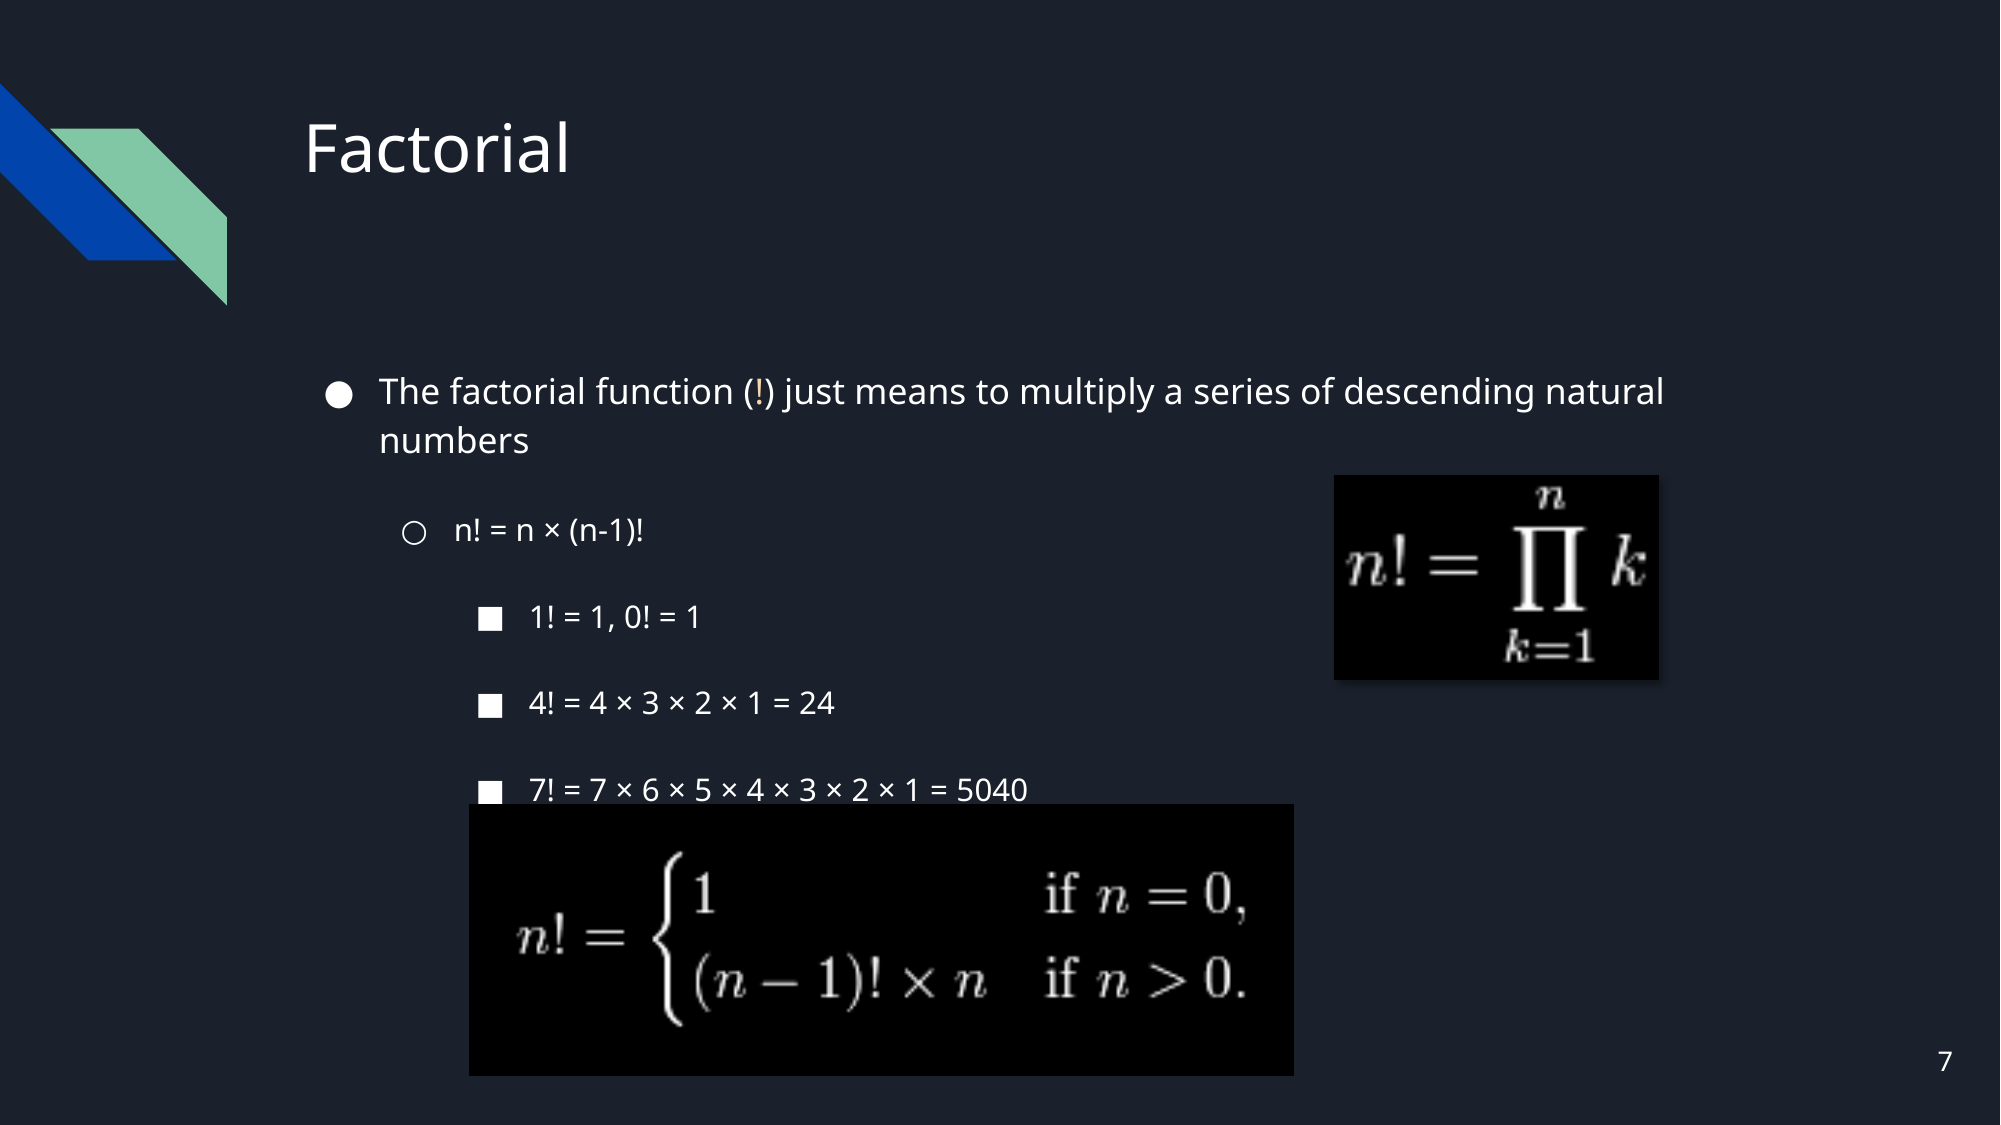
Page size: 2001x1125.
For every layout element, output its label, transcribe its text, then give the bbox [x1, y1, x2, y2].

slide_number 7 [1853, 1019, 1974, 1106]
title Factorial [283, 86, 1824, 287]
picture [1340, 481, 1654, 675]
picture [506, 841, 1257, 1039]
list The factorial function (!) just means to multiply a series of descending natural numbers n! = n × (n-1)! 1! = 1, 0! = 1 4! = 4 × 3 × 2 × 1 = 24 7! = 7 × 6 × 5 × 4 × 3 × 2 × 1 = 5040 [283, 342, 1824, 980]
